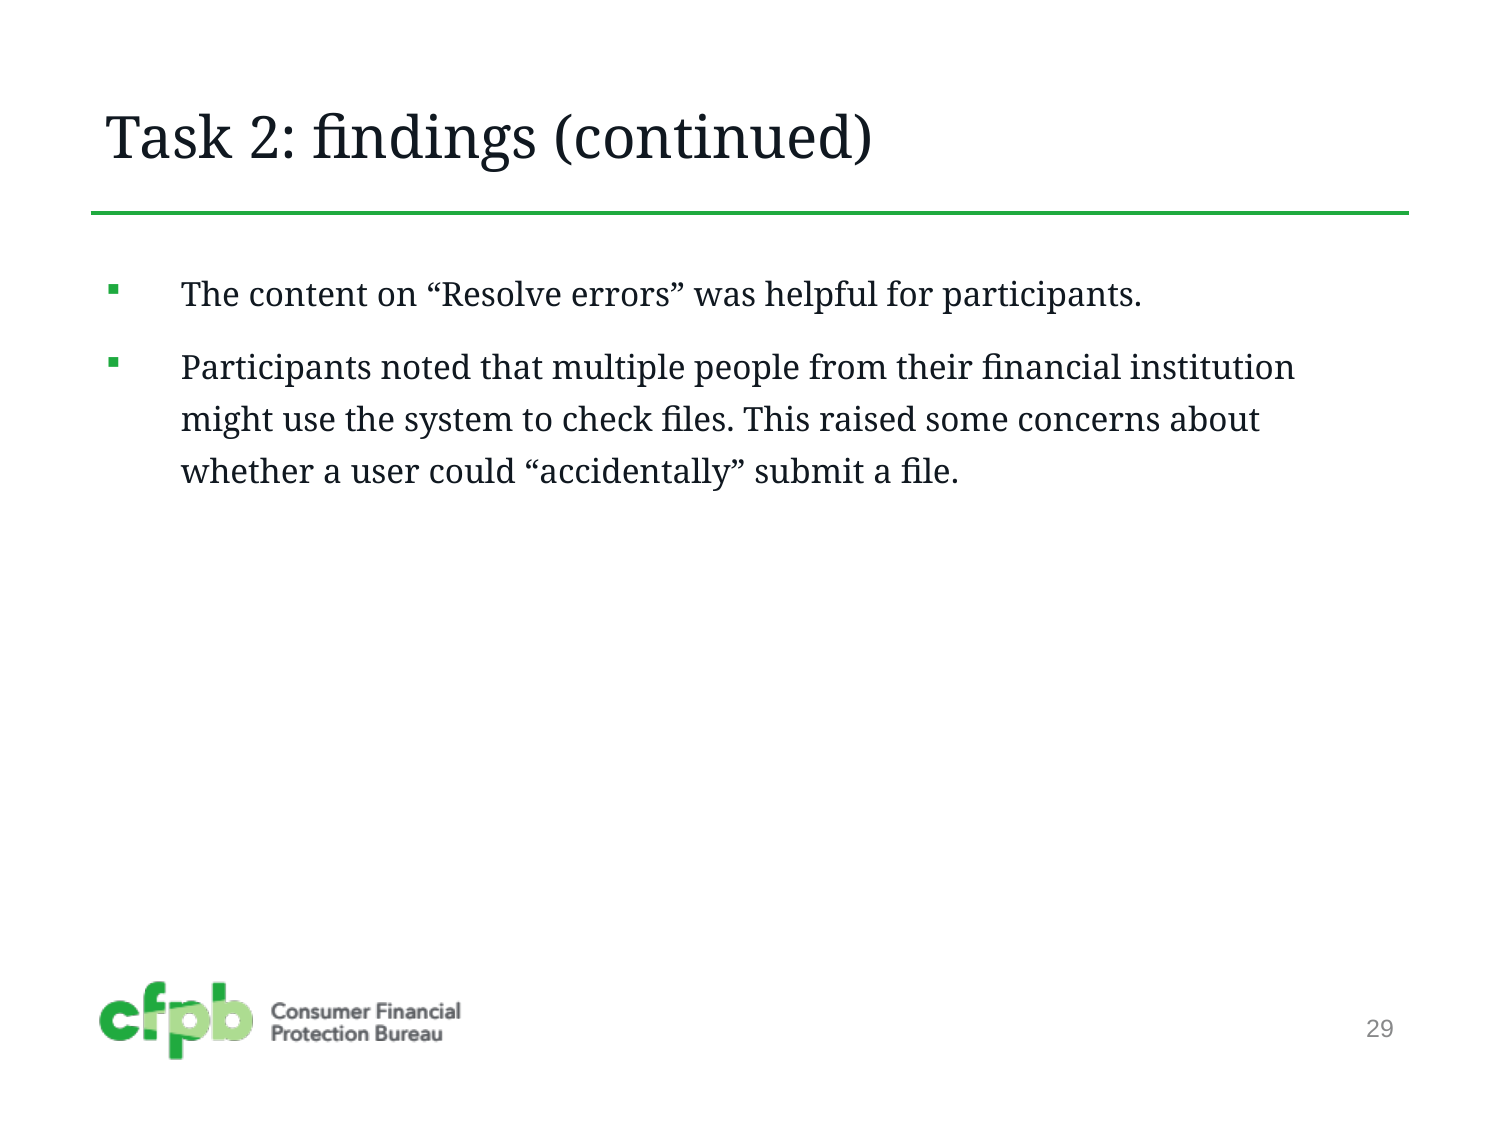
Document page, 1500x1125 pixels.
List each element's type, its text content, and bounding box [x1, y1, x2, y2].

list The content on “Resolve errors” was helpful for participants. Participants noted that multiple people from their financial institution might use the system to check files. This raised some concerns about whether a user could “accidentally” submit a file. [90, 254, 1410, 944]
footer 29 [934, 997, 1410, 1058]
title Task 2: findings (continued) [90, 74, 1410, 197]
